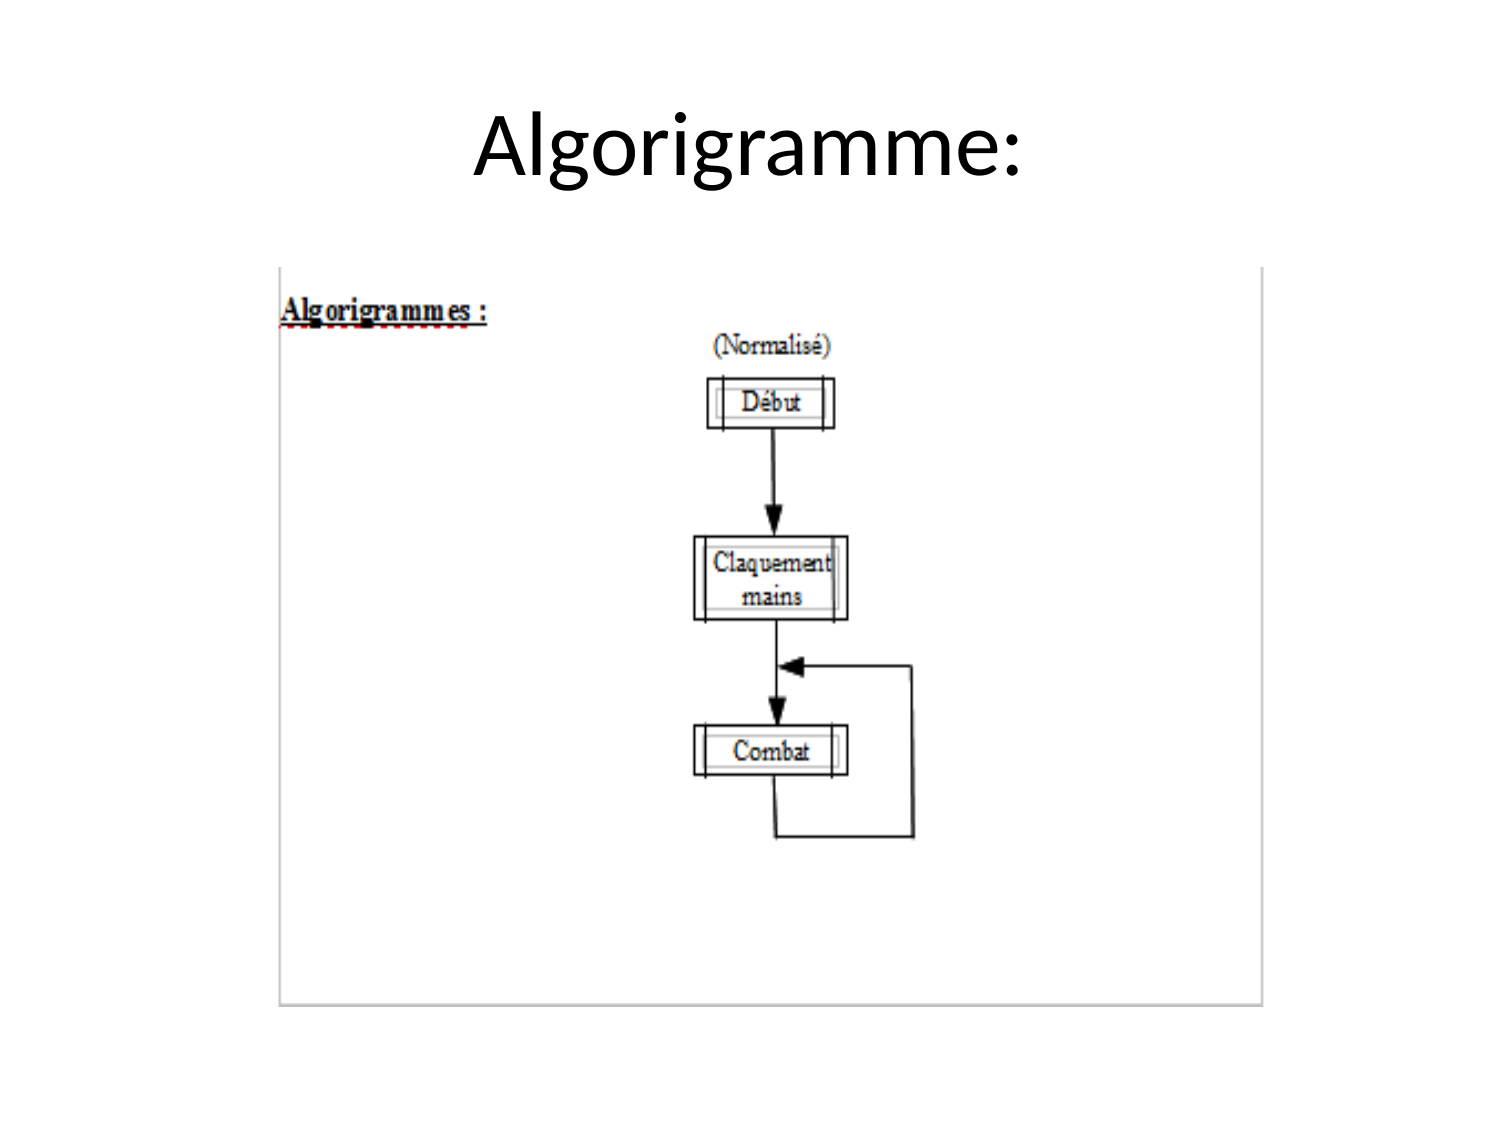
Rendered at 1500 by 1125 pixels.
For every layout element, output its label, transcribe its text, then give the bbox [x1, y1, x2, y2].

title Algorigramme: [75, 45, 1425, 233]
picture [277, 266, 1267, 1008]
